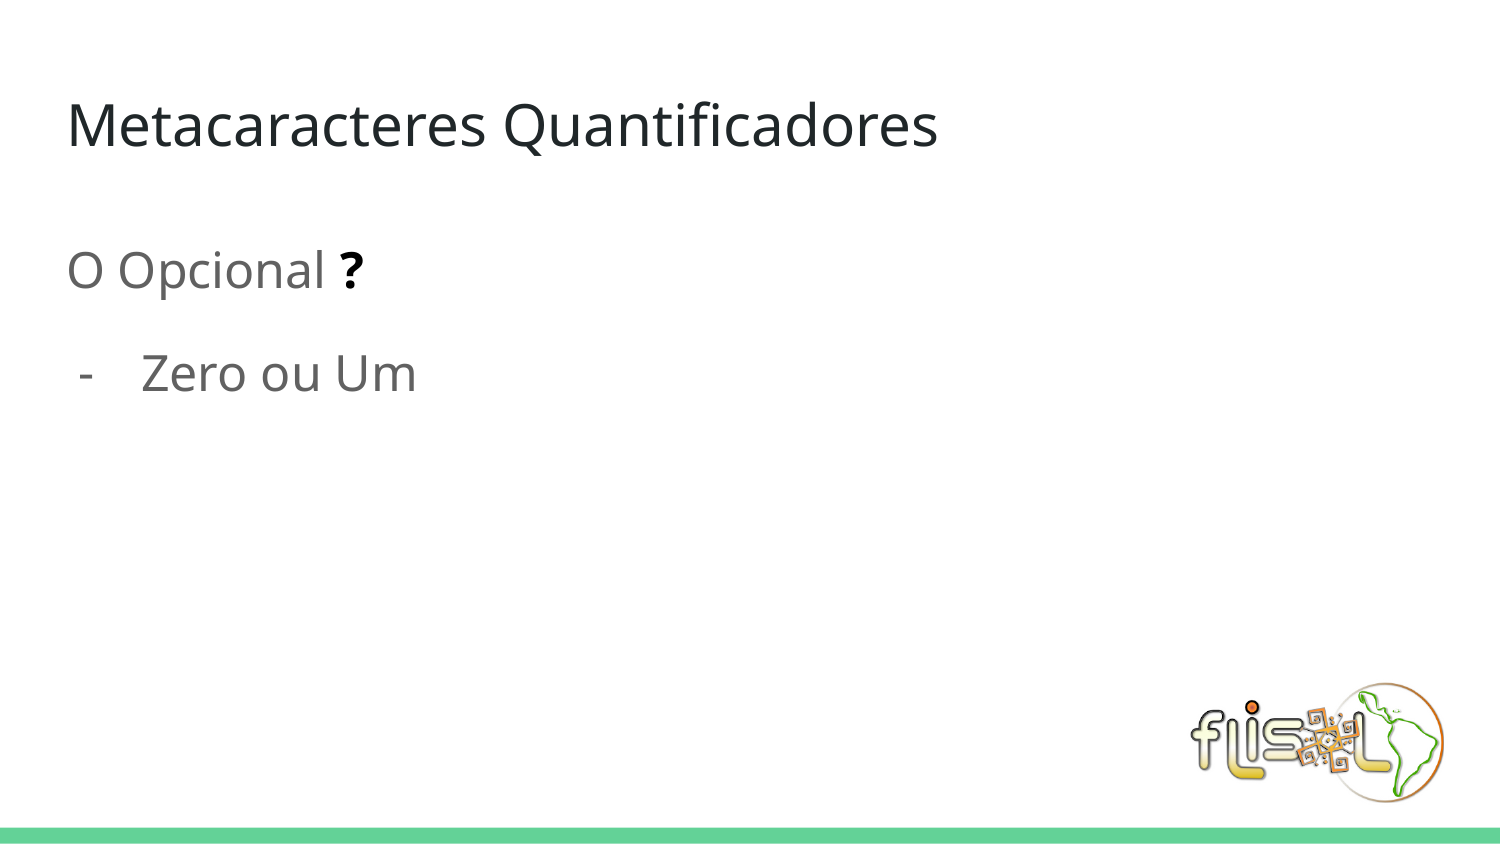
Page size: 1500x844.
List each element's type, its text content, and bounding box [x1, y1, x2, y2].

list O Opcional ? Zero ou Um [51, 215, 1449, 750]
title Metacaracteres Quantificadores [51, 72, 1449, 167]
picture [1185, 677, 1450, 809]
